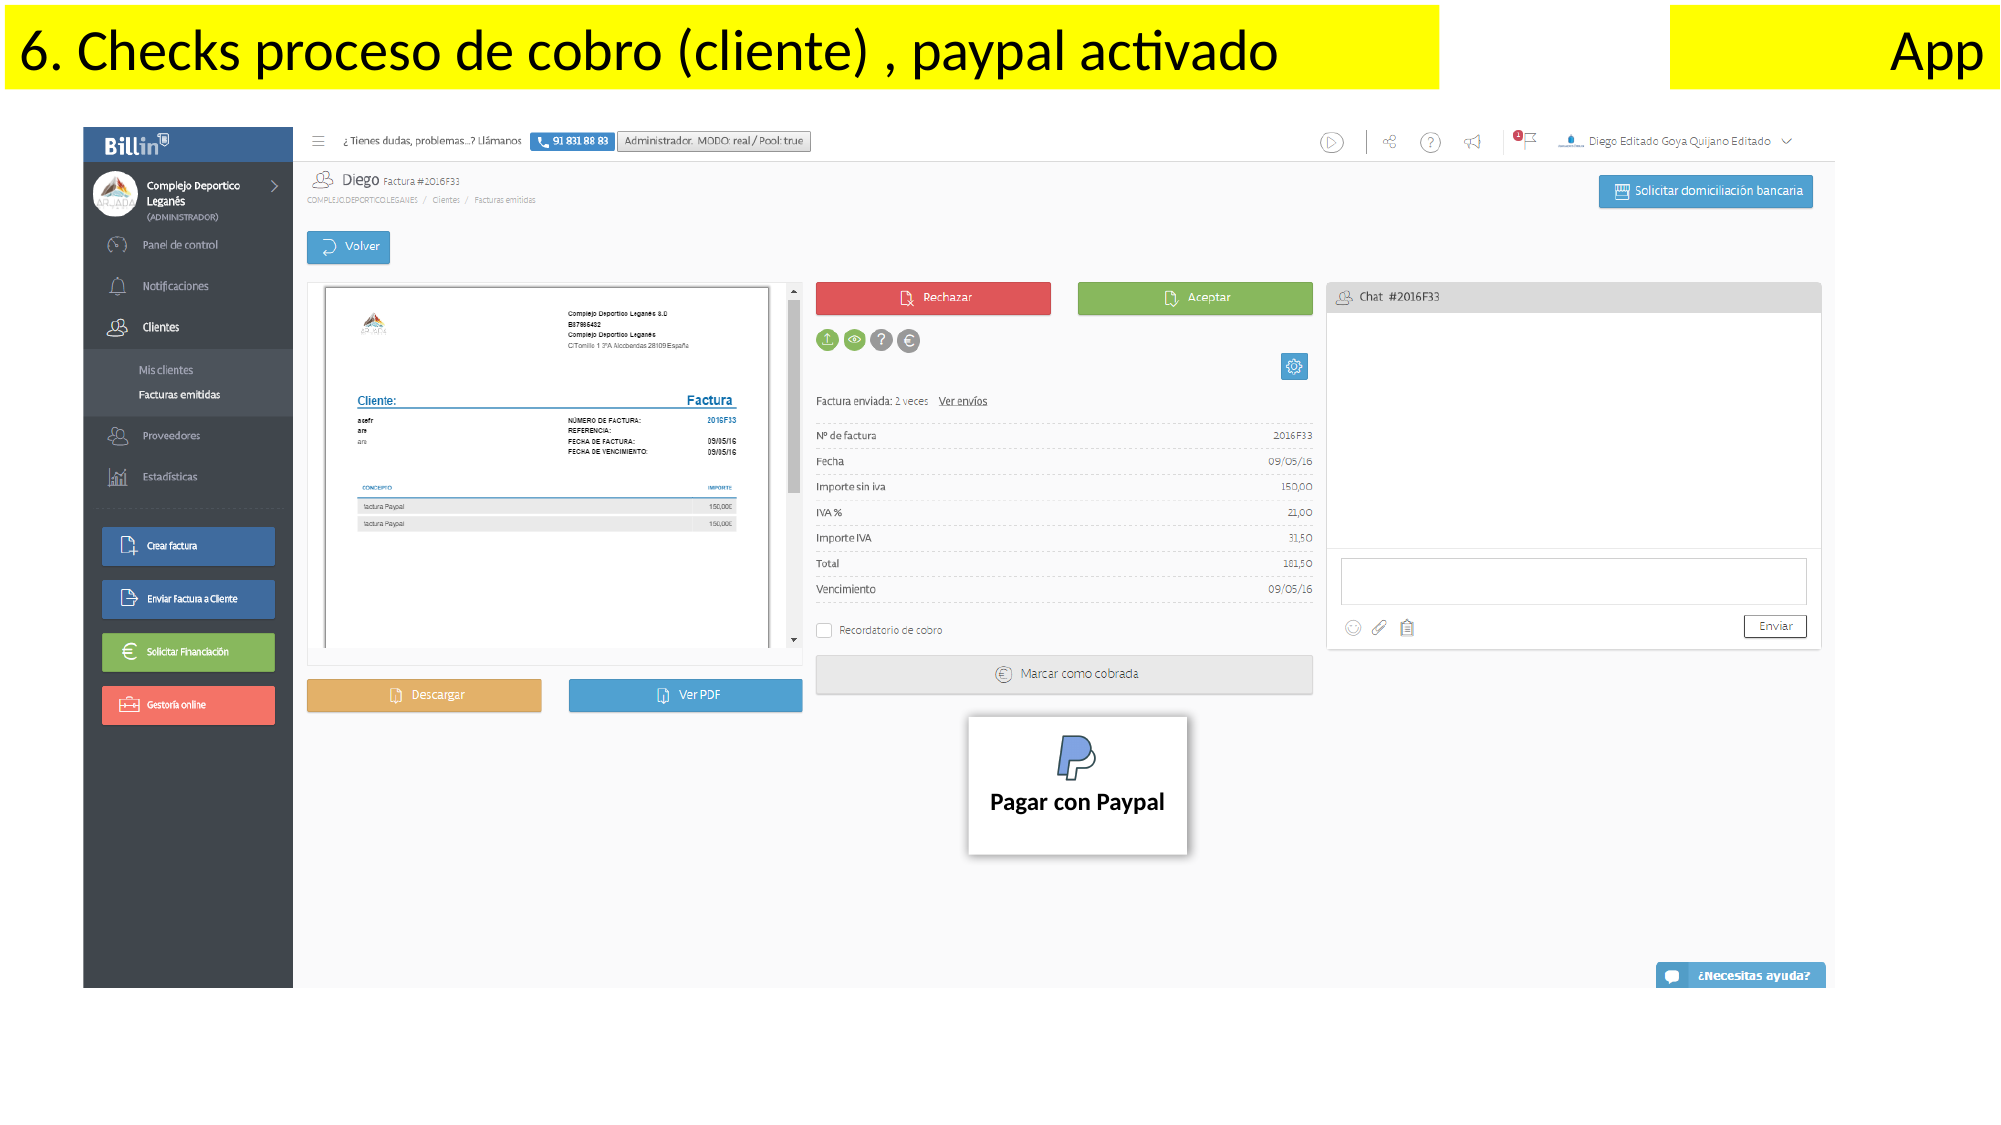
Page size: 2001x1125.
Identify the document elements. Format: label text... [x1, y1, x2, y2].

text_box 6. Checks proceso de cobro (cliente) , paypal activado [4, 4, 1440, 90]
text_box App [1670, 4, 2000, 90]
picture [83, 127, 1835, 988]
